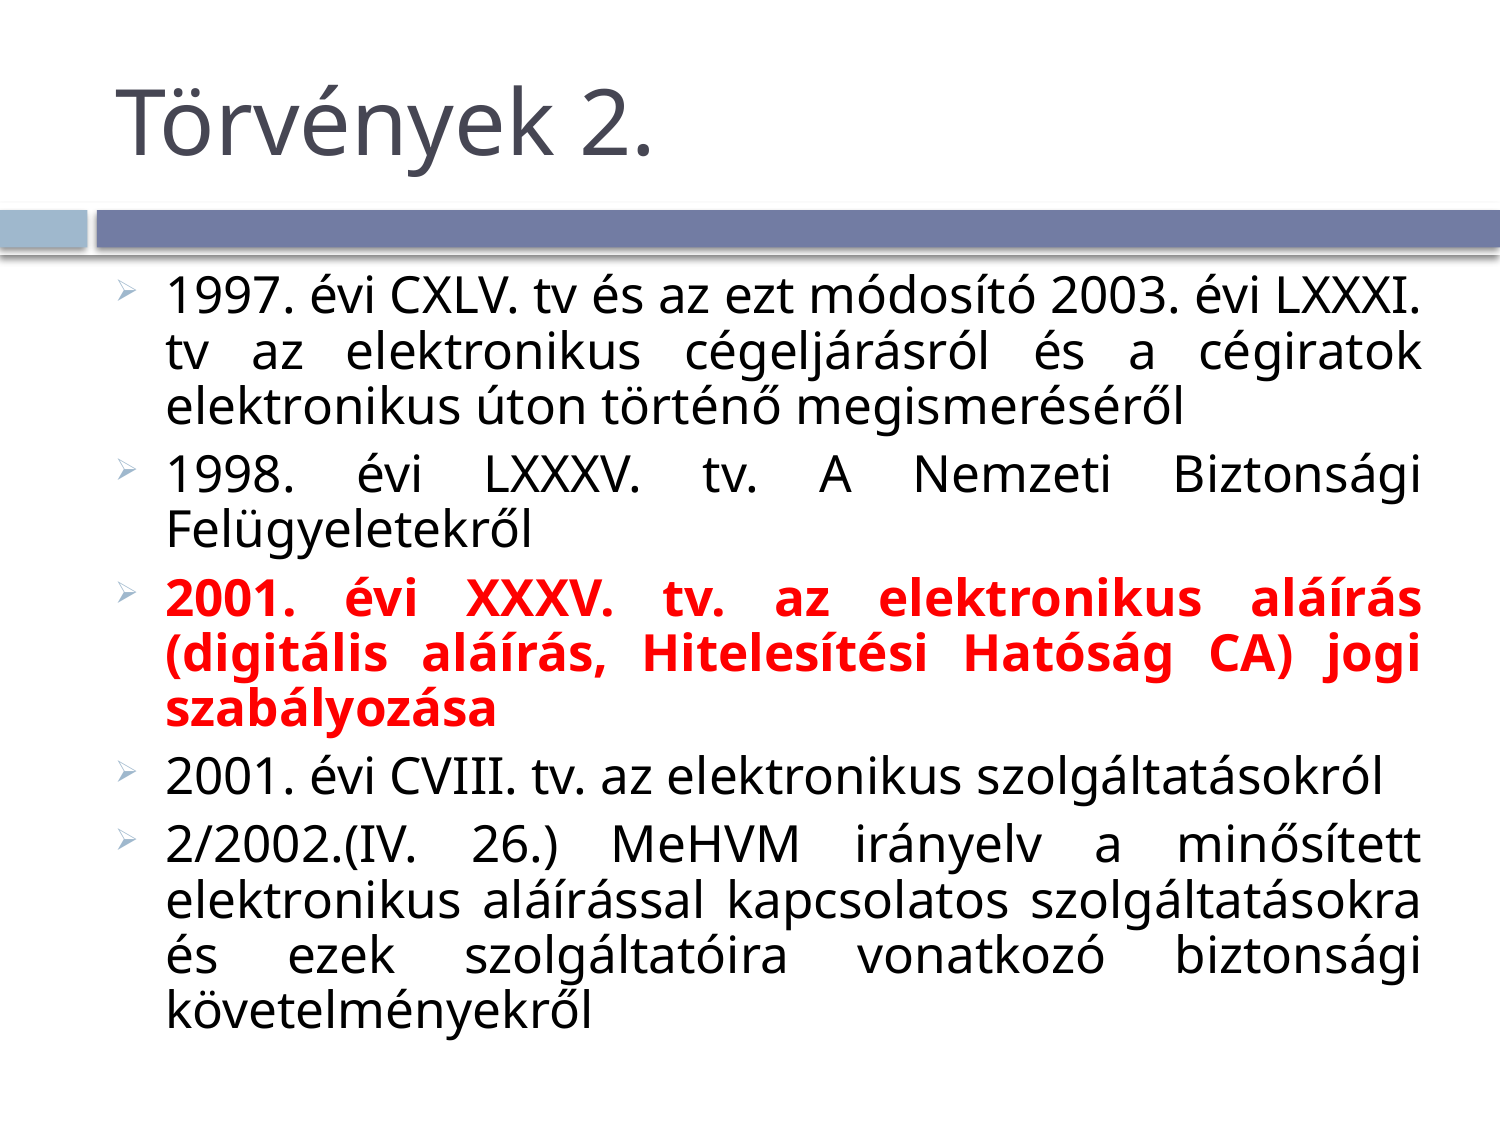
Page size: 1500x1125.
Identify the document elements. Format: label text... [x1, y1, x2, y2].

title Törvények 2. [100, 37, 1438, 200]
list 1997. évi CXLV. tv és az ezt módosító 2003. évi LXXXI. tv az elektronikus cégeljárásról és a cégiratok elektronikus úton történő megismeréséről 1998. évi LXXXV. tv. A Nemzeti Biztonsági Felügyeletekről 2001. évi XXXV. tv. az elektronikus aláírás (digitális aláírás, Hitelesítési Hatóság CA) jogi szabályozása 2001. évi CVIII. tv. az elektronikus szolgáltatásokról 2/2002.(IV. 26.) MeHVM irányelv a minősített elektronikus aláírással kapcsolatos szolgáltatásokra és ezek szolgáltatóira vonatkozó biztonsági követelményekről [100, 262, 1438, 1067]
